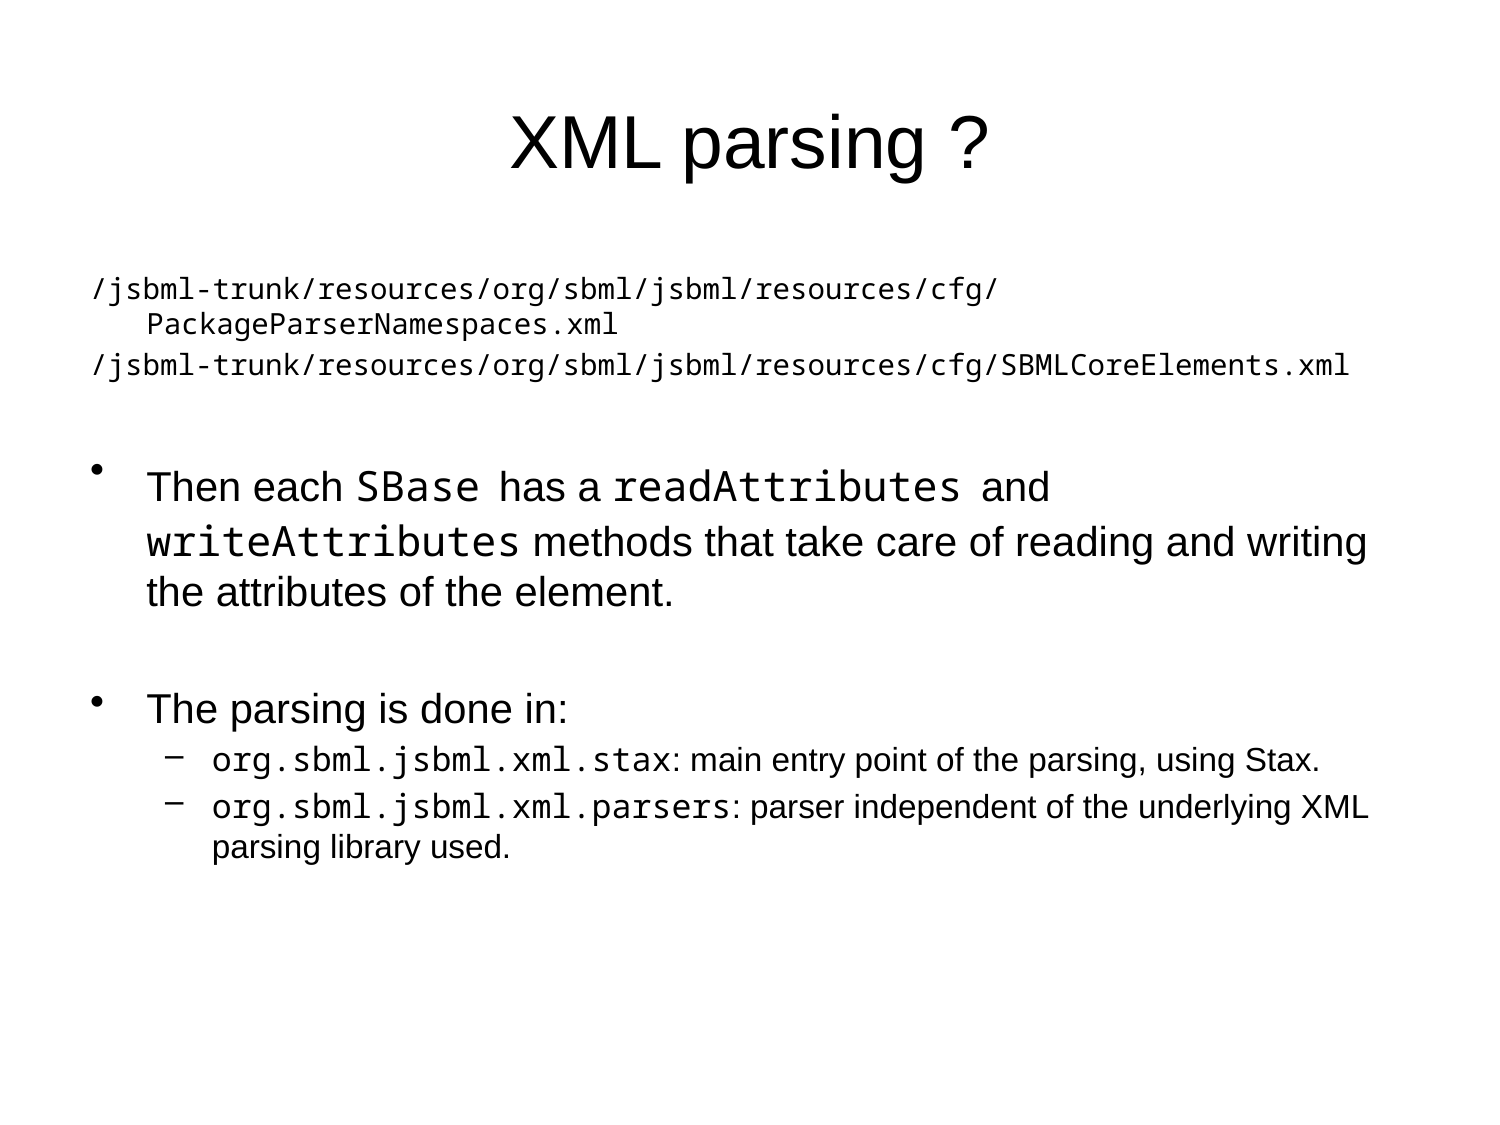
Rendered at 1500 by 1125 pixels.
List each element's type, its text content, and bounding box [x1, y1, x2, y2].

title XML parsing ? [74, 44, 1426, 233]
list /jsbml-trunk/resources/org/sbml/jsbml/resources/cfg/PackageParserNamespaces.xml /jsbml-trunk/resources/org/sbml/jsbml/resources/cfg/SBMLCoreElements.xml Then each SBase has a readAttributes and writeAttributes methods that take care of reading and writing the attributes of the element. The parsing is done in: org.sbml.jsbml.xml.stax: main entry point of the parsing, using Stax. org.sbml.jsbml.xml.parsers: parser independent of the underlying XML parsing library used. [74, 262, 1426, 1006]
